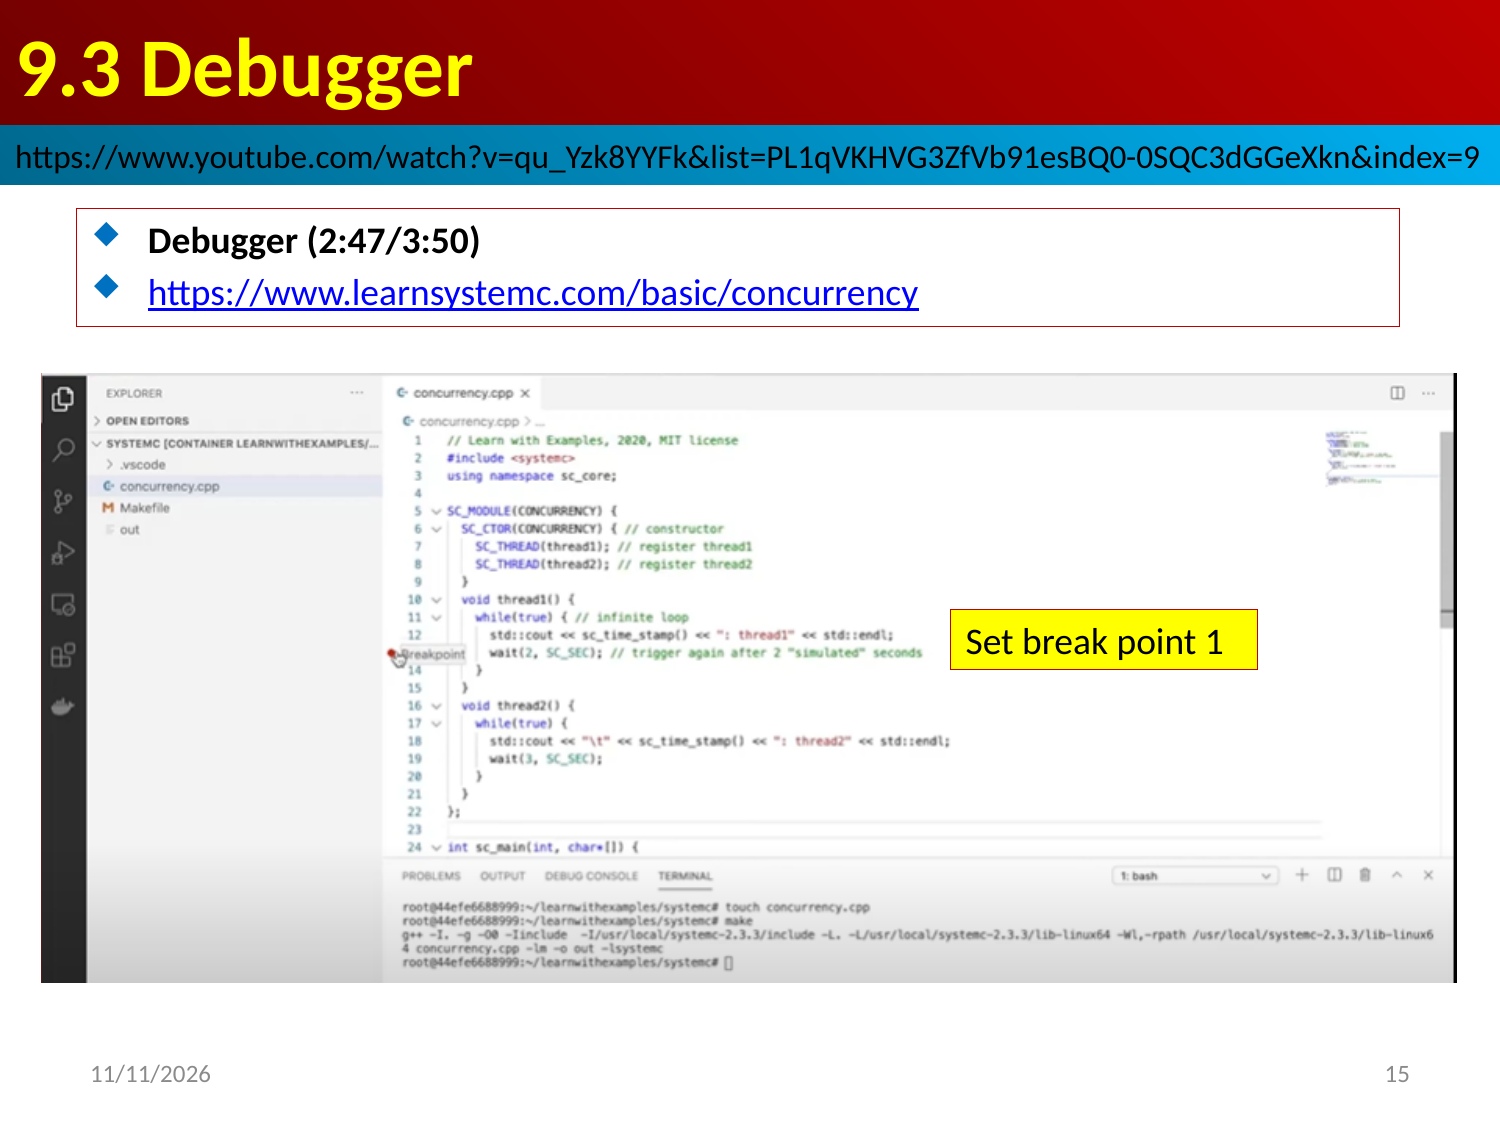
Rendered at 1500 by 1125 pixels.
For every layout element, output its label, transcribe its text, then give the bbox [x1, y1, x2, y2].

slide_number 15 [1074, 1042, 1425, 1103]
title 9.3 Debugger [0, 0, 1500, 125]
text_box https://www.youtube.com/watch?v=qu_Yzk8YYFk&list=PL1qVKHVG3ZfVb91esBQ0-0SQC3dGGeXkn&index=9 [0, 125, 1500, 185]
subtitle Debugger (2:47/3:50) https://www.learnsystemc.com/basic/concurrency [76, 208, 1400, 327]
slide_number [75, 1042, 425, 1103]
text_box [41, 373, 1458, 984]
